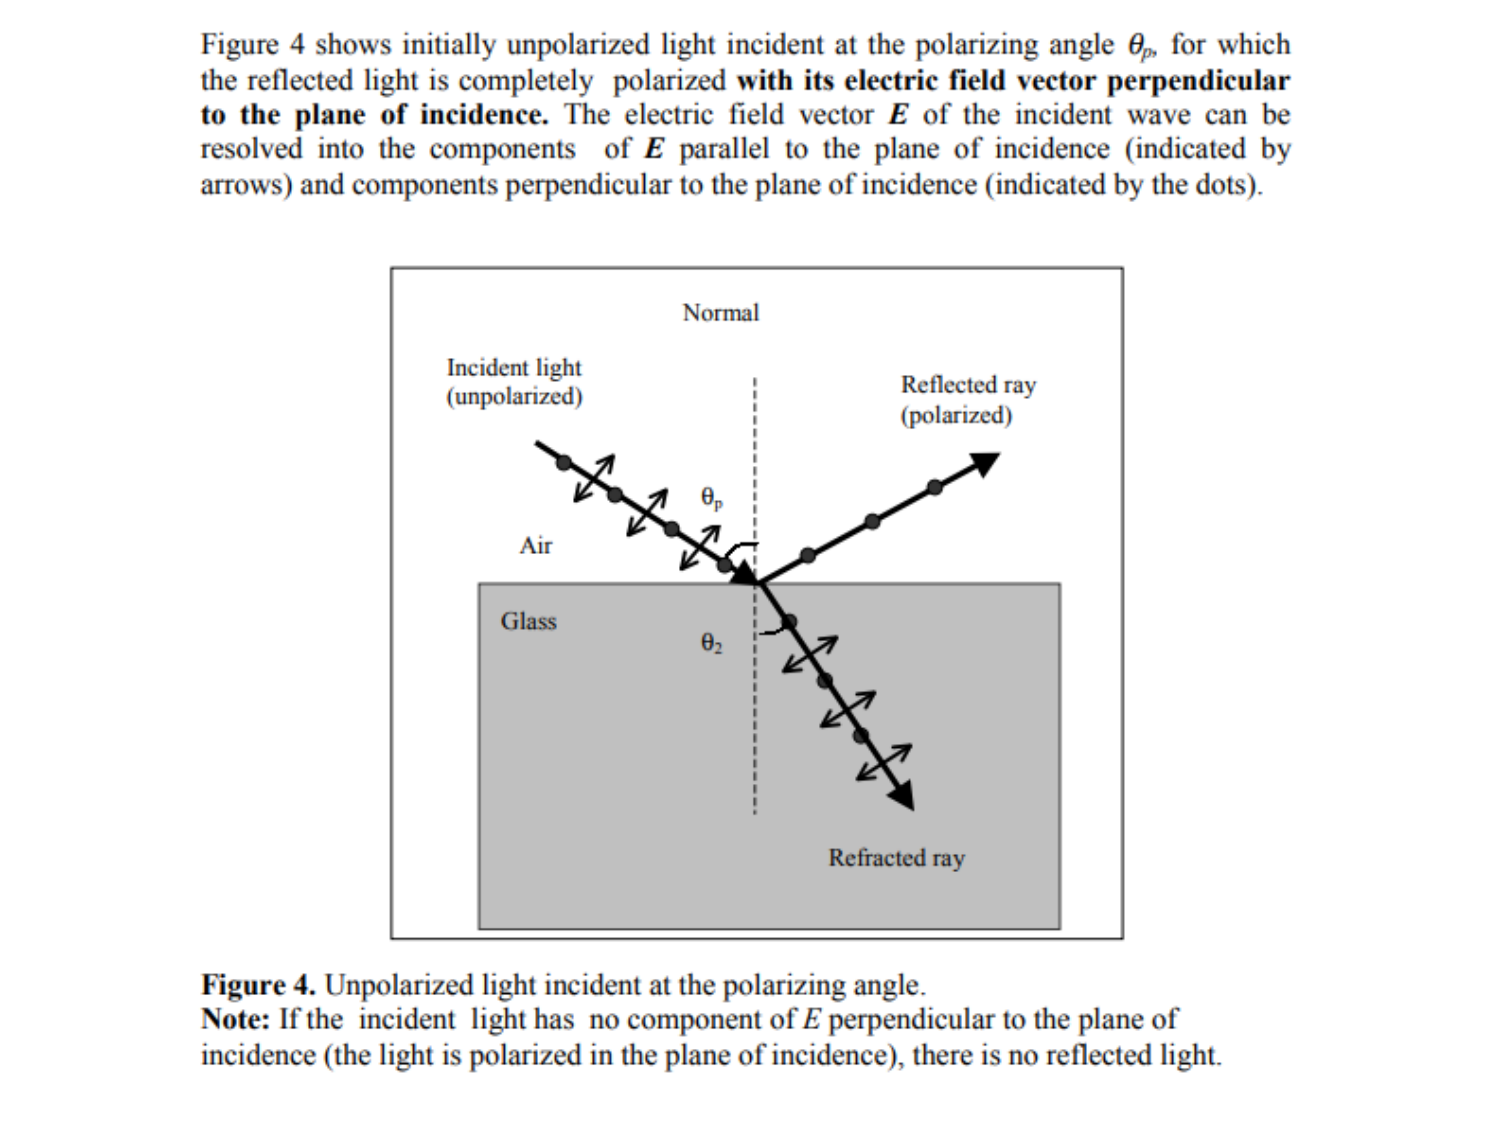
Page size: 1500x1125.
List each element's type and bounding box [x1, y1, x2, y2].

picture [184, 24, 1316, 1101]
